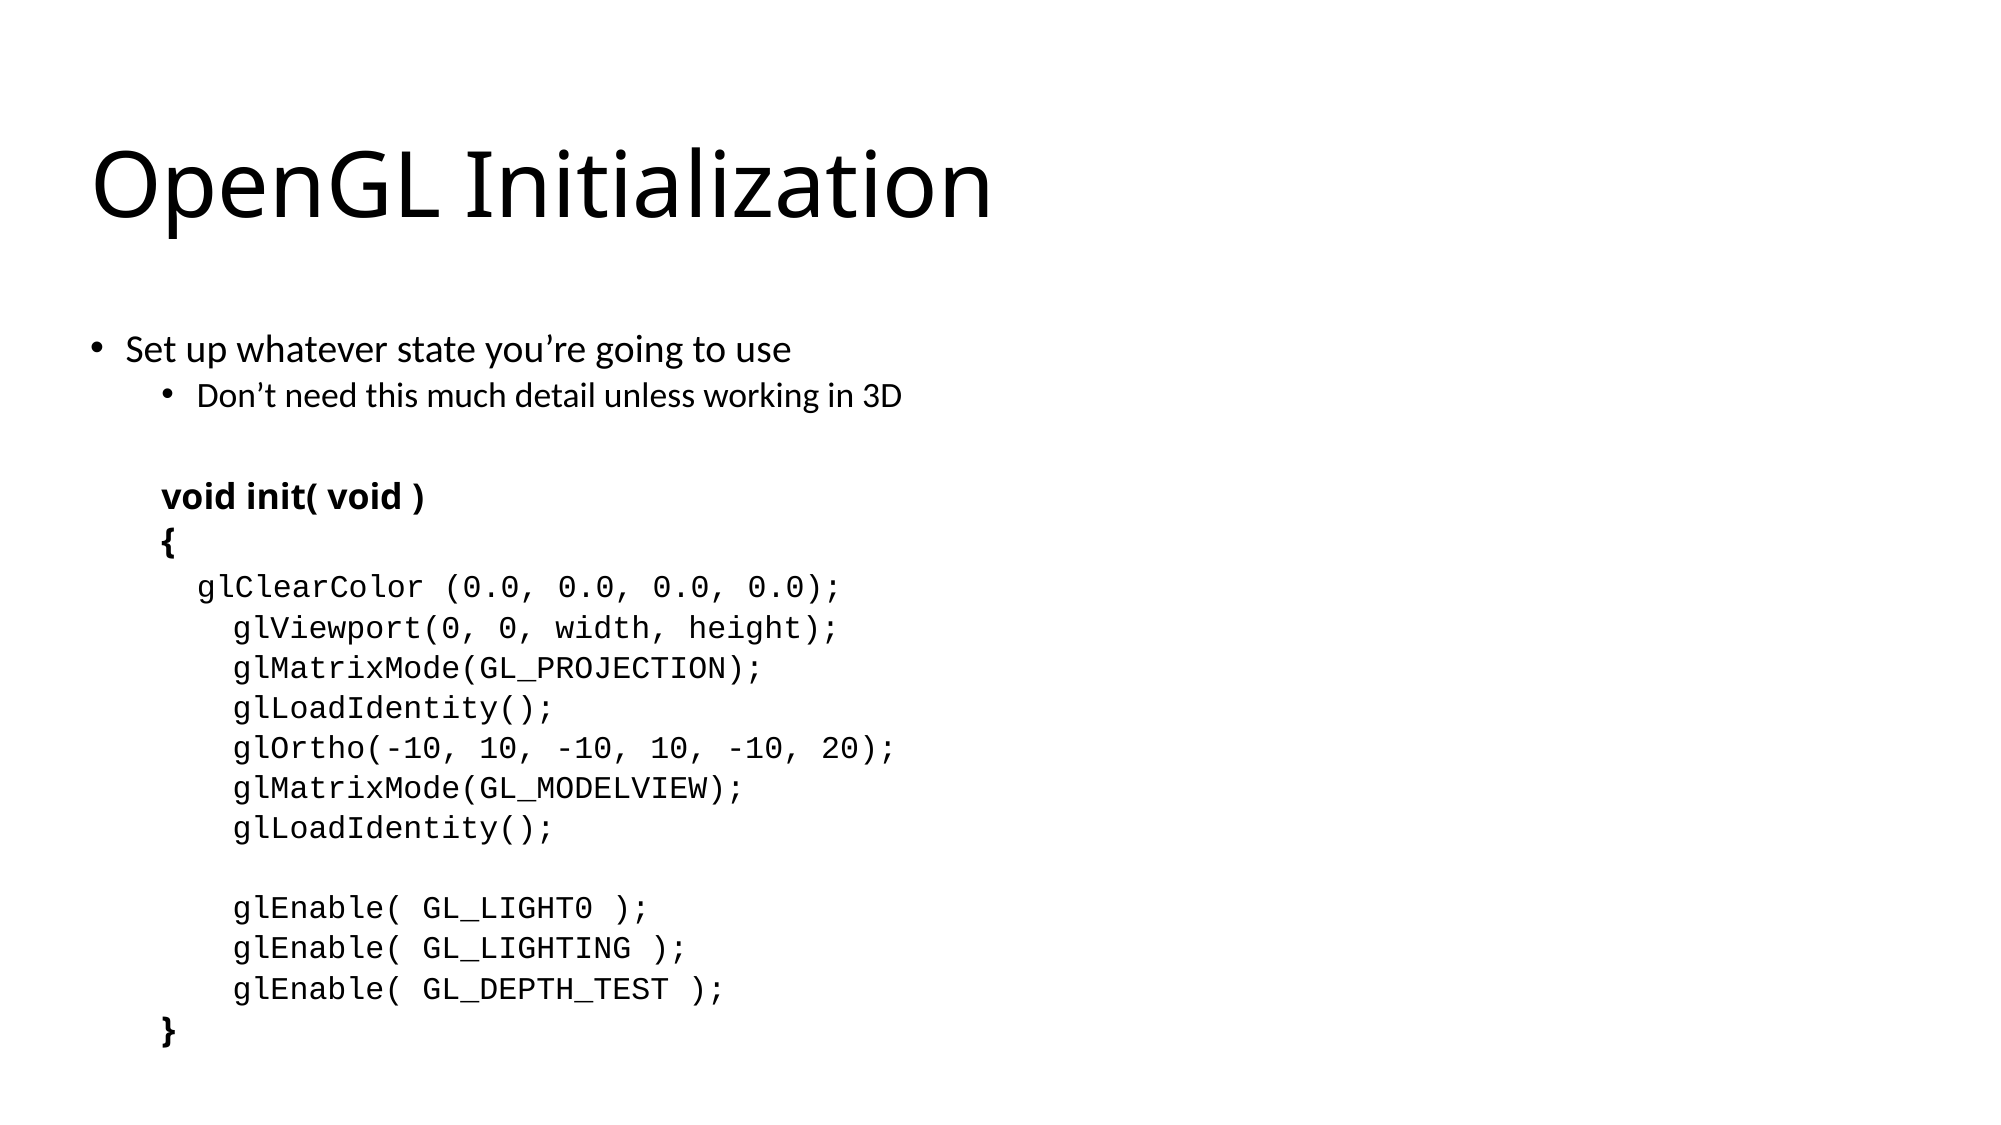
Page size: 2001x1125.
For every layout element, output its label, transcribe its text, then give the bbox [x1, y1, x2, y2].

title OpenGL Initialization [75, 75, 1425, 300]
text_box Set up whatever state you’re going to use Don’t need this much detail unless working in 3D void init( void ) { glClearColor (0.0, 0.0, 0.0, 0.0); glViewport(0, 0, width, height); glMatrixMode(GL_PROJECTION); glLoadIdentity(); glOrtho(-10, 10, -10, 10, -10, 20); glMatrixMode(GL_MODELVIEW); glLoadIdentity(); glEnable( GL_LIGHT0 ); glEnable( GL_LIGHTING ); glEnable( GL_DEPTH_TEST ); } [74, 324, 1425, 1063]
